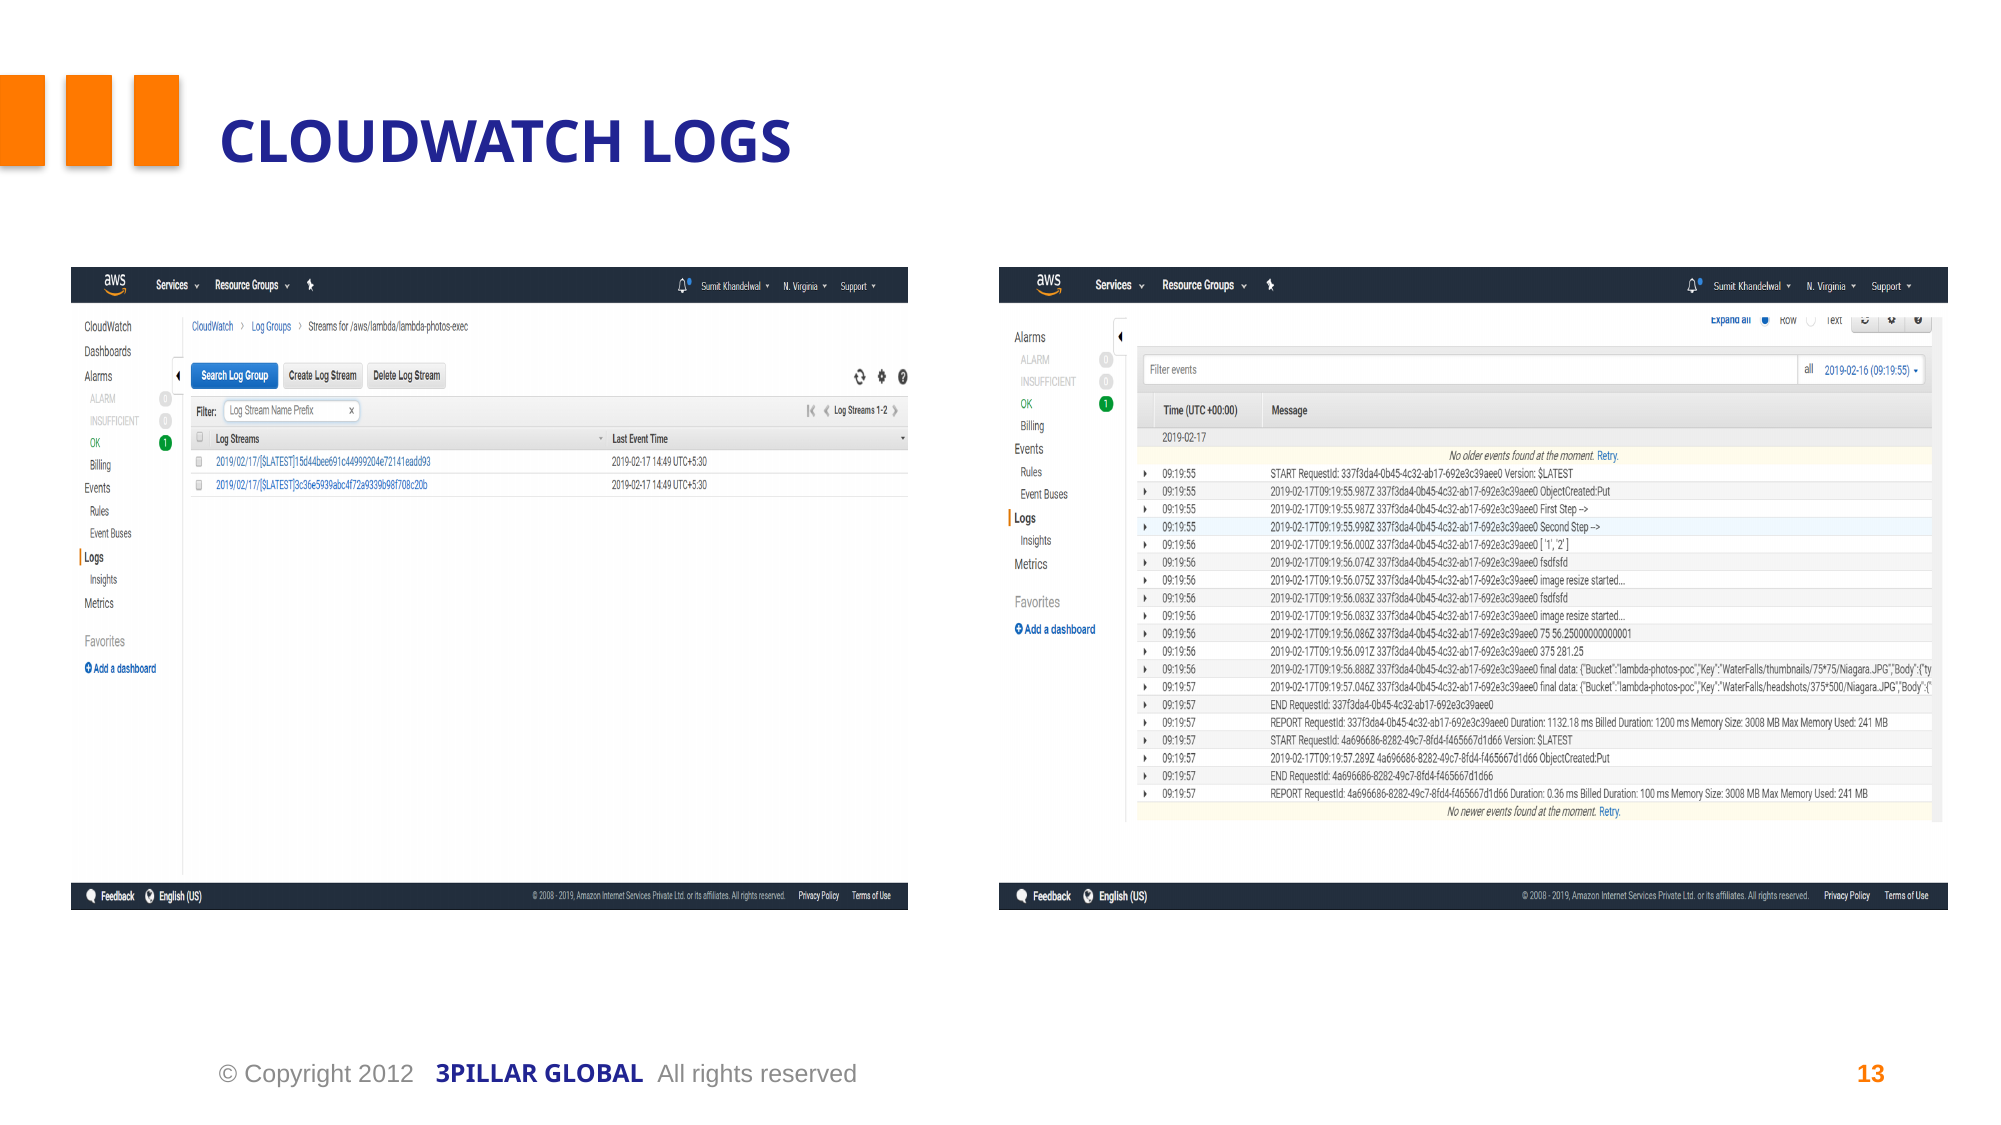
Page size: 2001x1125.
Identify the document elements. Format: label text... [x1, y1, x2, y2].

footer © Copyright 2012 3PILLAR GLOBAL All rights reserved [204, 1042, 1317, 1103]
picture [71, 267, 908, 910]
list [999, 267, 1948, 910]
slide_number 13 [1433, 1042, 1900, 1103]
title Cloudwatch logs [204, 45, 1900, 233]
